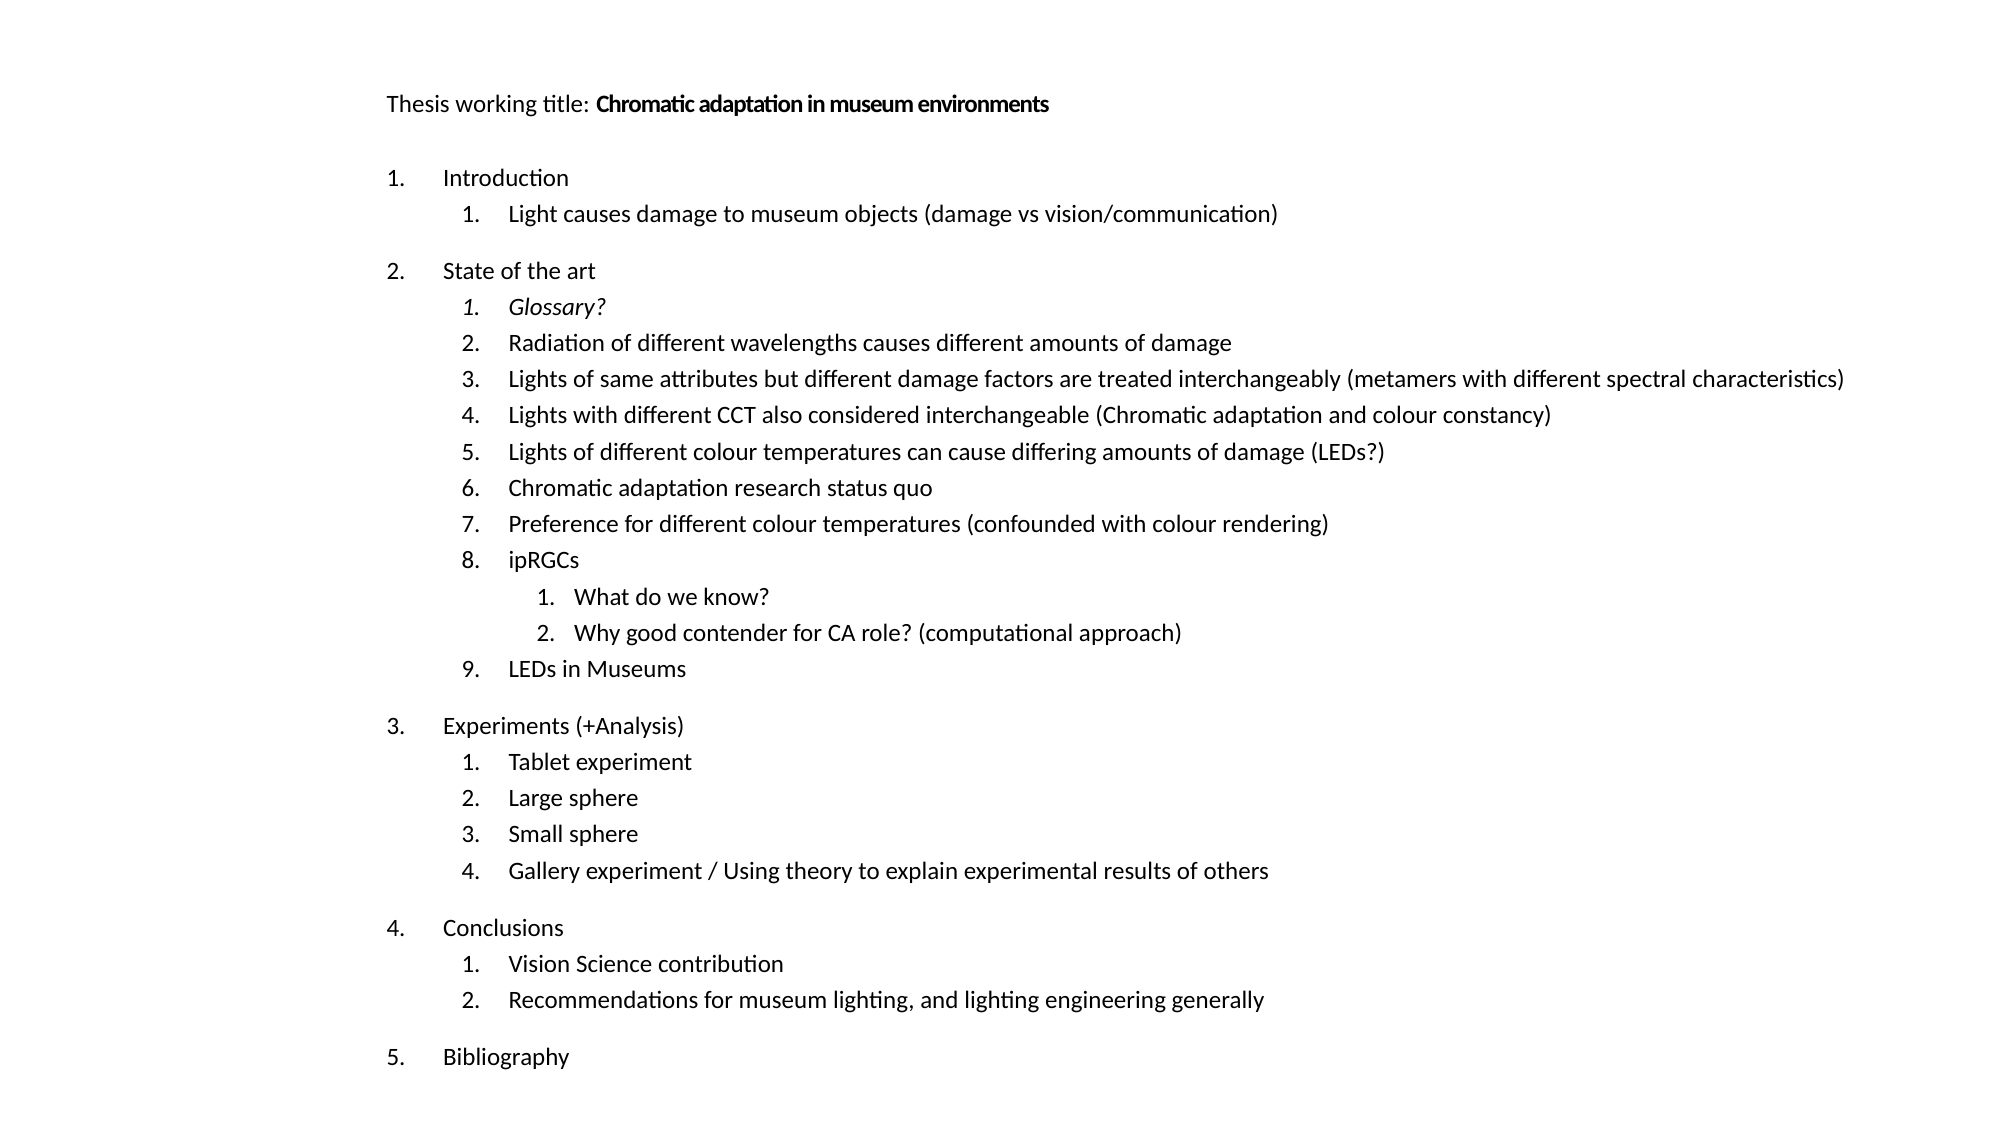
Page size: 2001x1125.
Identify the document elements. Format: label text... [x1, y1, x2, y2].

text_box Thesis working title: Chromatic adaptation in museum environments Introduction Light causes damage to museum objects (damage vs vision/communication) State of the art Glossary? Radiation of different wavelengths causes different amounts of damage Lights of same attributes but different damage factors are treated interchangeably (metamers with different spectral characteristics) Lights with different CCT also considered interchangeable (Chromatic adaptation and colour constancy) Lights of different colour temperatures can cause differing amounts of damage (LEDs?) Chromatic adaptation research status quo Preference for different colour temperatures (confounded with colour rendering) ipRGCs What do we know? Why good contender for CA role? (computational approach) LEDs in Museums Experiments (+Analysis) Tablet experiment Large sphere Small sphere Gallery experiment / Using theory to explain experimental results of others Conclusions Vision Science contribution Recommendations for museum lighting, and lighting engineering generally Bibliography [371, 77, 2000, 1078]
